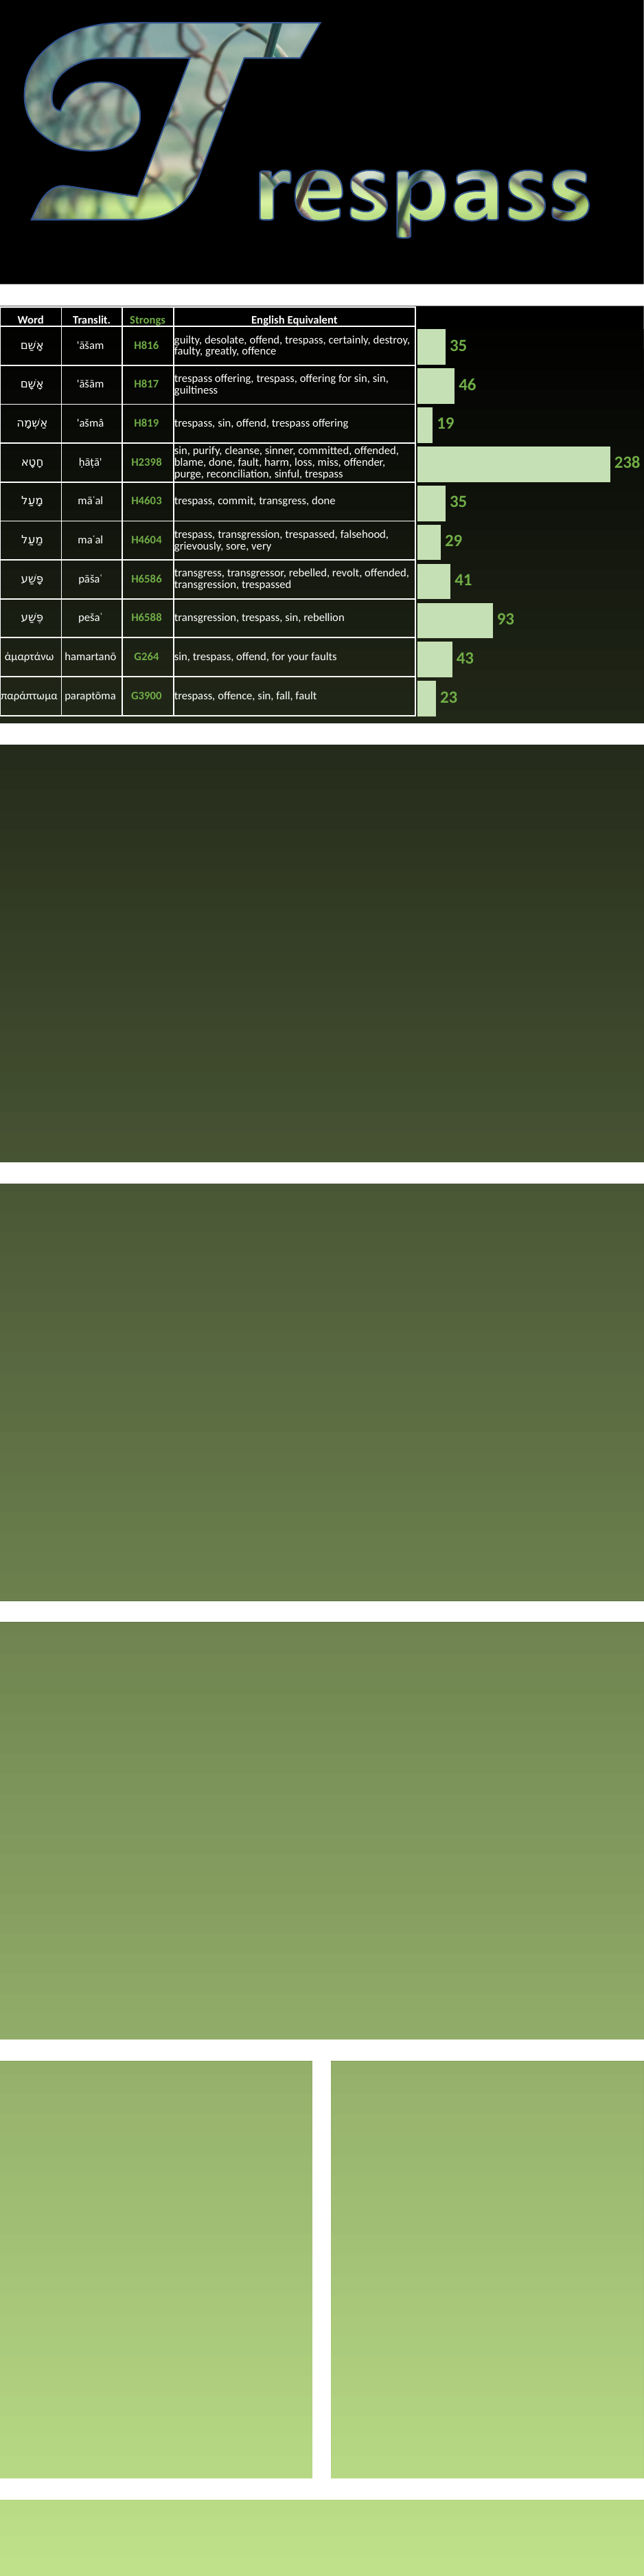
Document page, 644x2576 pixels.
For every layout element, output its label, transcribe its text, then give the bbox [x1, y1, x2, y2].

table_cell paraptōma [62, 677, 122, 715]
table_cell 'āšam [62, 327, 122, 365]
text_box [507, 169, 547, 222]
text_box [396, 169, 447, 239]
table_cell trespass, offence, sin, fall, fault [174, 677, 415, 715]
table_cell חָטָא [1, 444, 61, 482]
text_box [0, 0, 644, 285]
text_box [259, 169, 292, 221]
table_cell 'āšām [62, 366, 122, 404]
text_box [453, 169, 499, 222]
chart [415, 326, 644, 719]
text_box [0, 744, 644, 1162]
table_cell trespass, commit, transgress, done [174, 483, 415, 521]
table_cell trespass offering, trespass, offering for sin, sin, guiltiness [174, 366, 415, 404]
table_cell פֶּשַׁע [1, 600, 61, 637]
table_cell H2398 [123, 444, 173, 482]
table_header Translit. [62, 308, 122, 326]
table_cell H6588 [123, 600, 173, 637]
table_cell H816 [123, 327, 173, 365]
text_box [0, 2061, 313, 2479]
text_box [0, 305, 644, 326]
table_cell maʿal [62, 521, 122, 559]
table_cell H817 [123, 366, 173, 404]
text_box [0, 716, 644, 723]
table_cell מַעַל [1, 521, 61, 559]
table_cell guilty, desolate, offend, trespass, certainly, destroy, faulty, greatly, offence [174, 327, 415, 365]
table_cell מָעַל [1, 483, 61, 521]
table_cell sin, purify, cleanse, sinner, committed, offended, blame, done, fault, harm, loss, miss, offender, purge, reconciliation, sinful, trespass [174, 444, 415, 482]
table_cell אַשְׁמָה [1, 405, 61, 442]
text_box [0, 2500, 644, 2576]
table_cell ḥāṭā' [62, 444, 122, 482]
table_cell transgress, transgressor, rebelled, revolt, offended, transgression, trespassed [174, 561, 415, 598]
text_box [0, 1622, 644, 2040]
table_cell ἁμαρτάνω [1, 638, 61, 676]
table_cell 'ašmâ [62, 405, 122, 442]
table_cell G264 [123, 638, 173, 676]
table_cell G3900 [123, 677, 173, 715]
table_cell אָשַׁם [1, 327, 61, 365]
table_cell pāšaʿ [62, 561, 122, 598]
text_box [551, 169, 590, 222]
table_cell hamartanō [62, 638, 122, 676]
table_cell trespass, sin, offend, trespass offering [174, 405, 415, 442]
table_header Strongs [123, 308, 173, 326]
table_cell transgression, trespass, sin, rebellion [174, 600, 415, 637]
table_cell H4603 [123, 483, 173, 521]
table_header Word [1, 308, 61, 326]
text_box [23, 22, 322, 221]
table_cell παράπτωμα [1, 677, 61, 715]
table_cell trespass, transgression, trespassed, falsehood, grievously, sore, very [174, 521, 415, 559]
text_box [0, 1183, 644, 1601]
table_cell sin, trespass, offend, for your faults [174, 638, 415, 676]
text_box [294, 169, 343, 222]
table_cell H6586 [123, 561, 173, 598]
table_header English Equivalent [174, 308, 415, 326]
table_cell פָּשַׁע [1, 561, 61, 598]
text_box [349, 169, 389, 222]
table_cell אָשָׁם [1, 366, 61, 404]
table_cell māʿal [62, 483, 122, 521]
text_box [331, 2061, 644, 2479]
table_cell H819 [123, 405, 173, 442]
table_cell H4604 [123, 521, 173, 559]
table_cell pešaʿ [62, 600, 122, 637]
